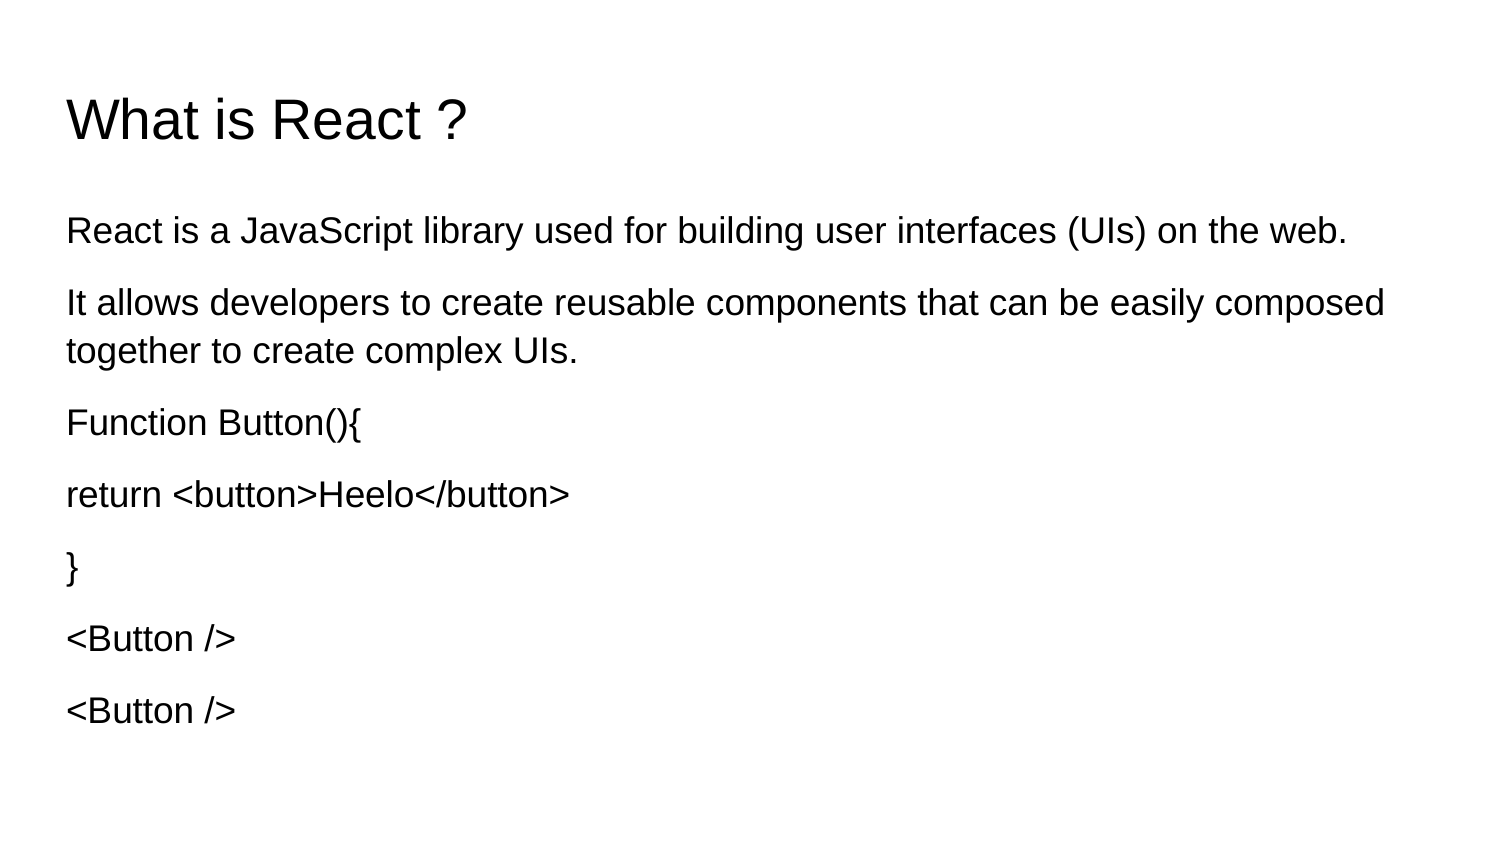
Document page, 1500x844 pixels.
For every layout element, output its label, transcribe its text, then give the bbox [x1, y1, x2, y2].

title What is React ? [51, 72, 1449, 167]
list React is a JavaScript library used for building user interfaces (UIs) on the web. It allows developers to create reusable components that can be easily composed together to create complex UIs. Function Button(){ return <button>Heelo</button> } <Button /> <Button /> [51, 189, 1449, 750]
